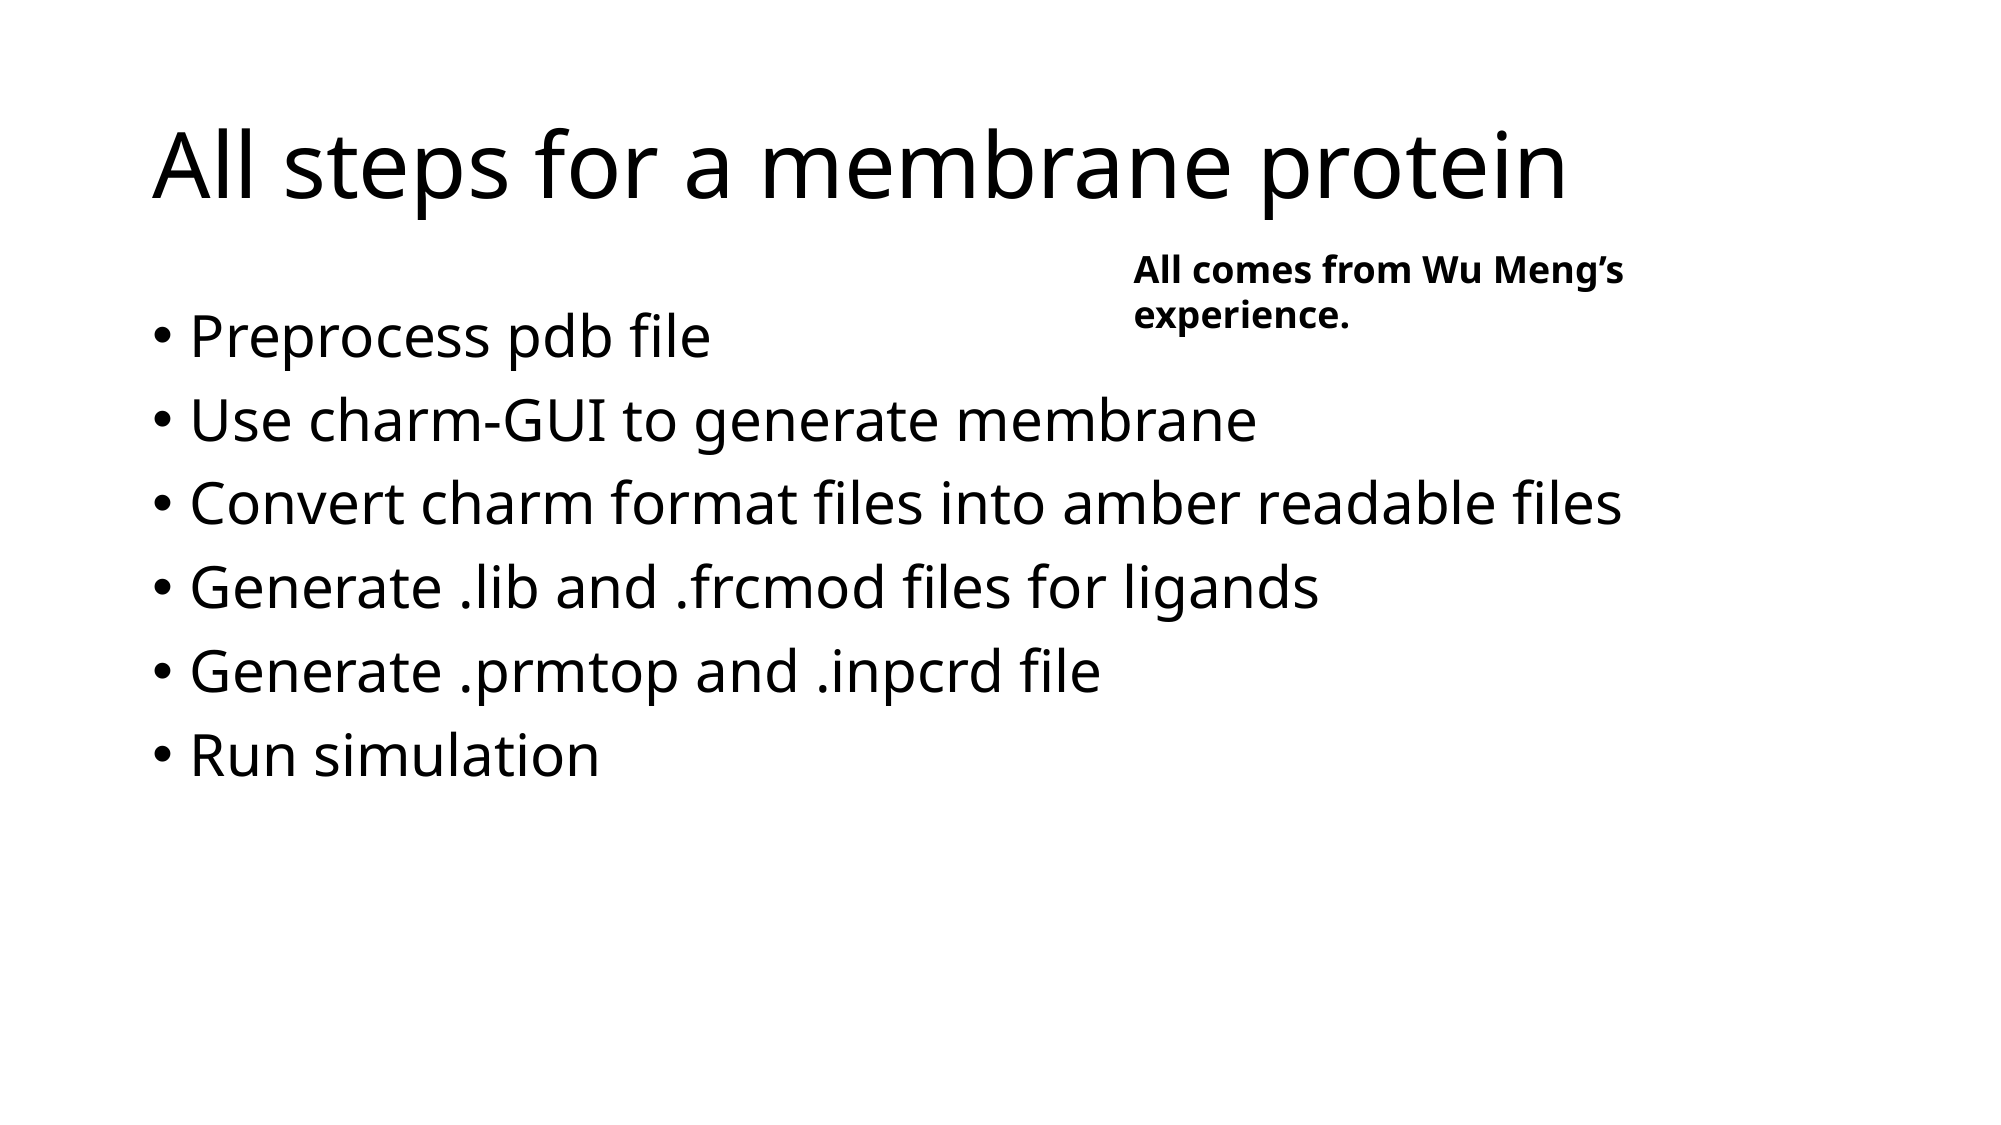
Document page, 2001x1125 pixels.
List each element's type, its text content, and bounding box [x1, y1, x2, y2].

list Preprocess pdb file Use charm-GUI to generate membrane Convert charm format files into amber readable files Generate .lib and .frcmod files for ligands Generate .prmtop and .inpcrd file Run simulation [137, 299, 1863, 1014]
title All steps for a membrane protein [137, 59, 1863, 278]
text_box All comes from Wu Meng’s experience. [1118, 238, 1828, 344]
